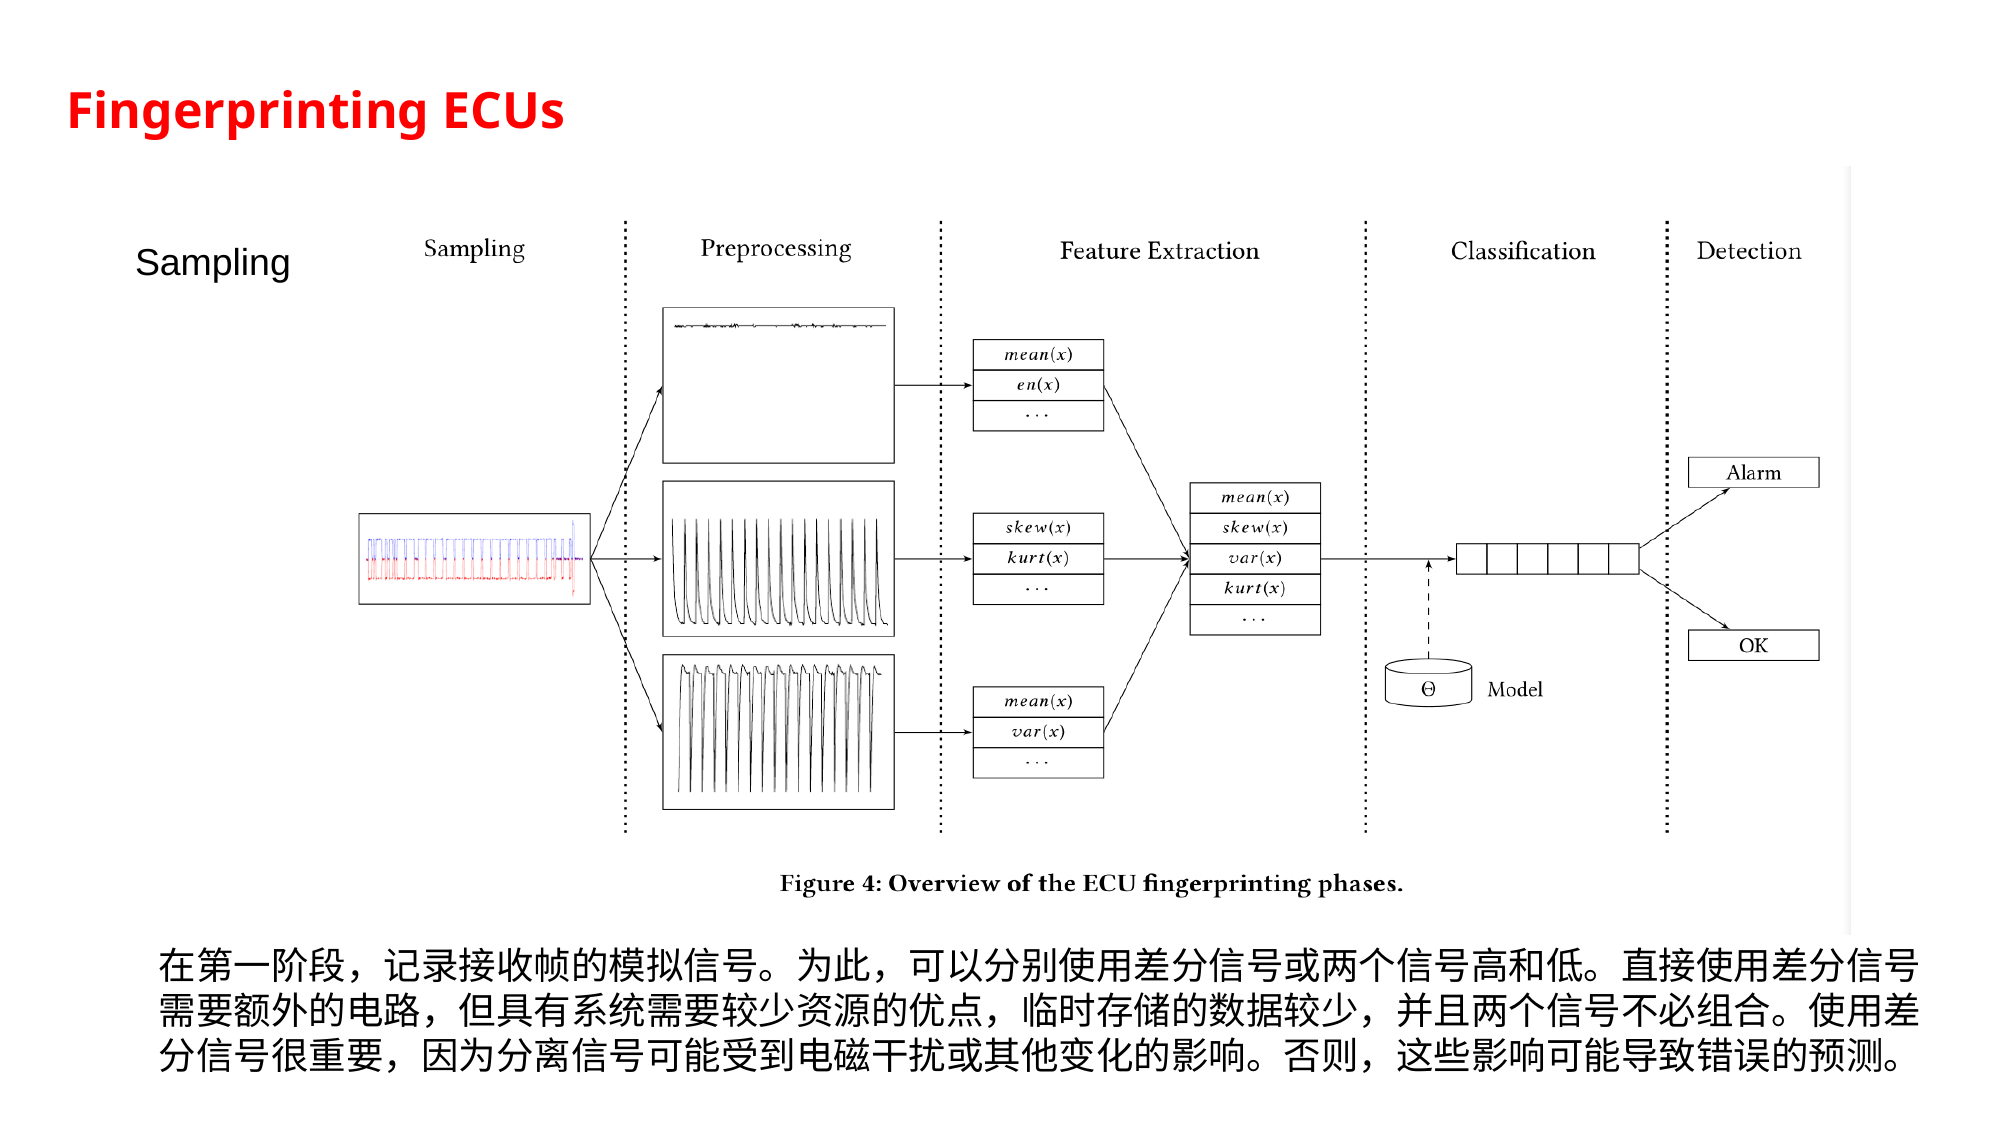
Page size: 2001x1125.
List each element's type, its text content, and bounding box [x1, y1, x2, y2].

picture [291, 166, 1851, 935]
text_box Sampling [120, 230, 291, 291]
text_box 在第一阶段，记录接收帧的模拟信号。为此，可以分别使用差分信号或两个信号高和低。直接使用差分信号需要额外的电路，但具有系统需要较少资源的优点，临时存储的数据较少，并且两个信号不必组合。使用差分信号很重要，因为分离信号可能受到电磁干扰或其他变化的影响。否则，这些影响可能导致错误的预测。 [144, 934, 1942, 1085]
text_box [22, 0, 711, 323]
